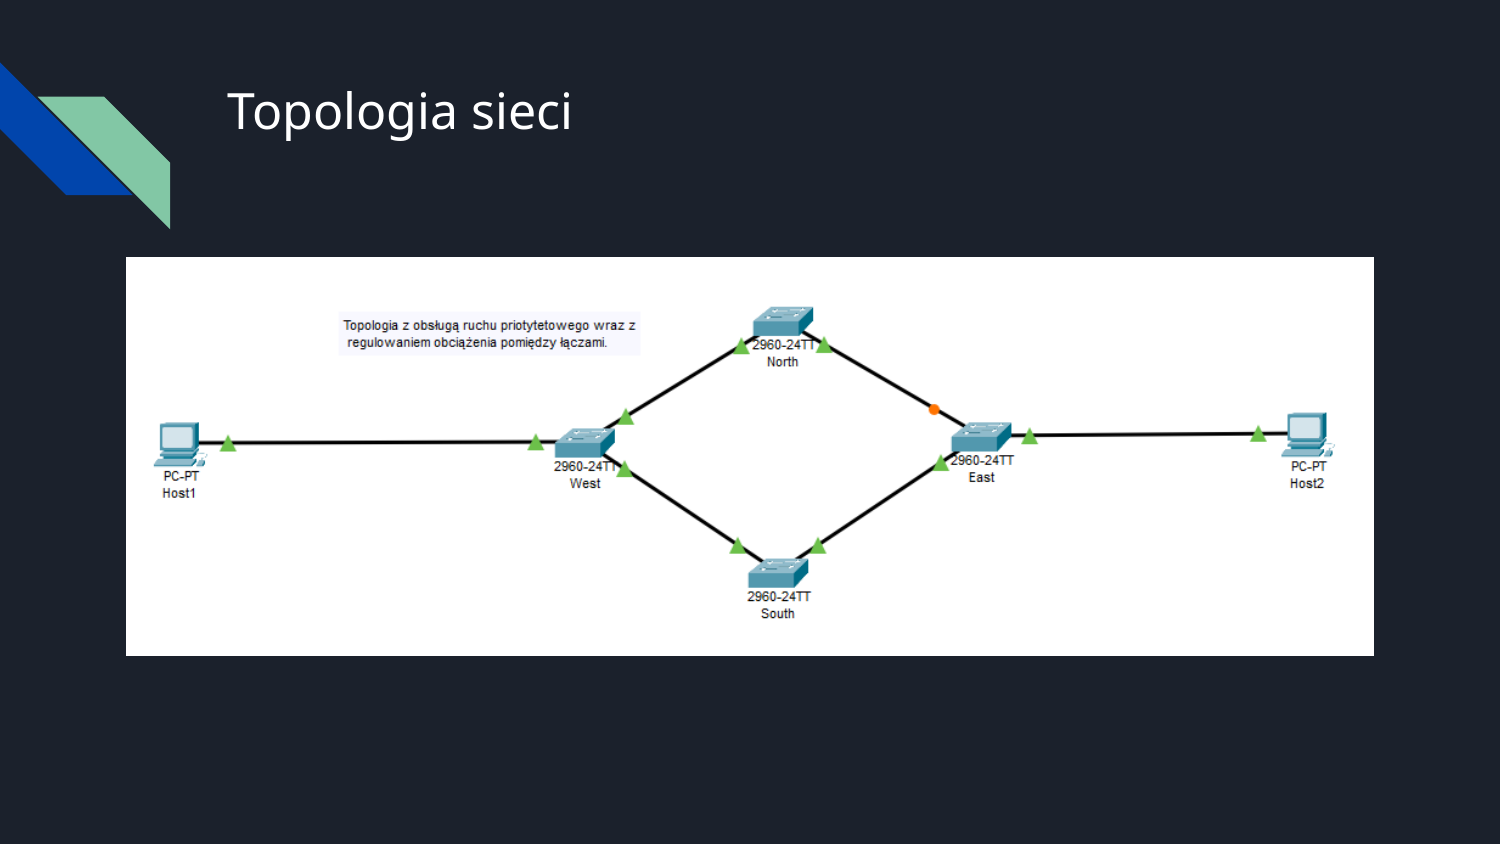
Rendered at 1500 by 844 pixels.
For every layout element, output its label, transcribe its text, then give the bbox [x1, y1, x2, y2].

title Topologia sieci [212, 64, 1368, 215]
picture [126, 256, 1374, 656]
